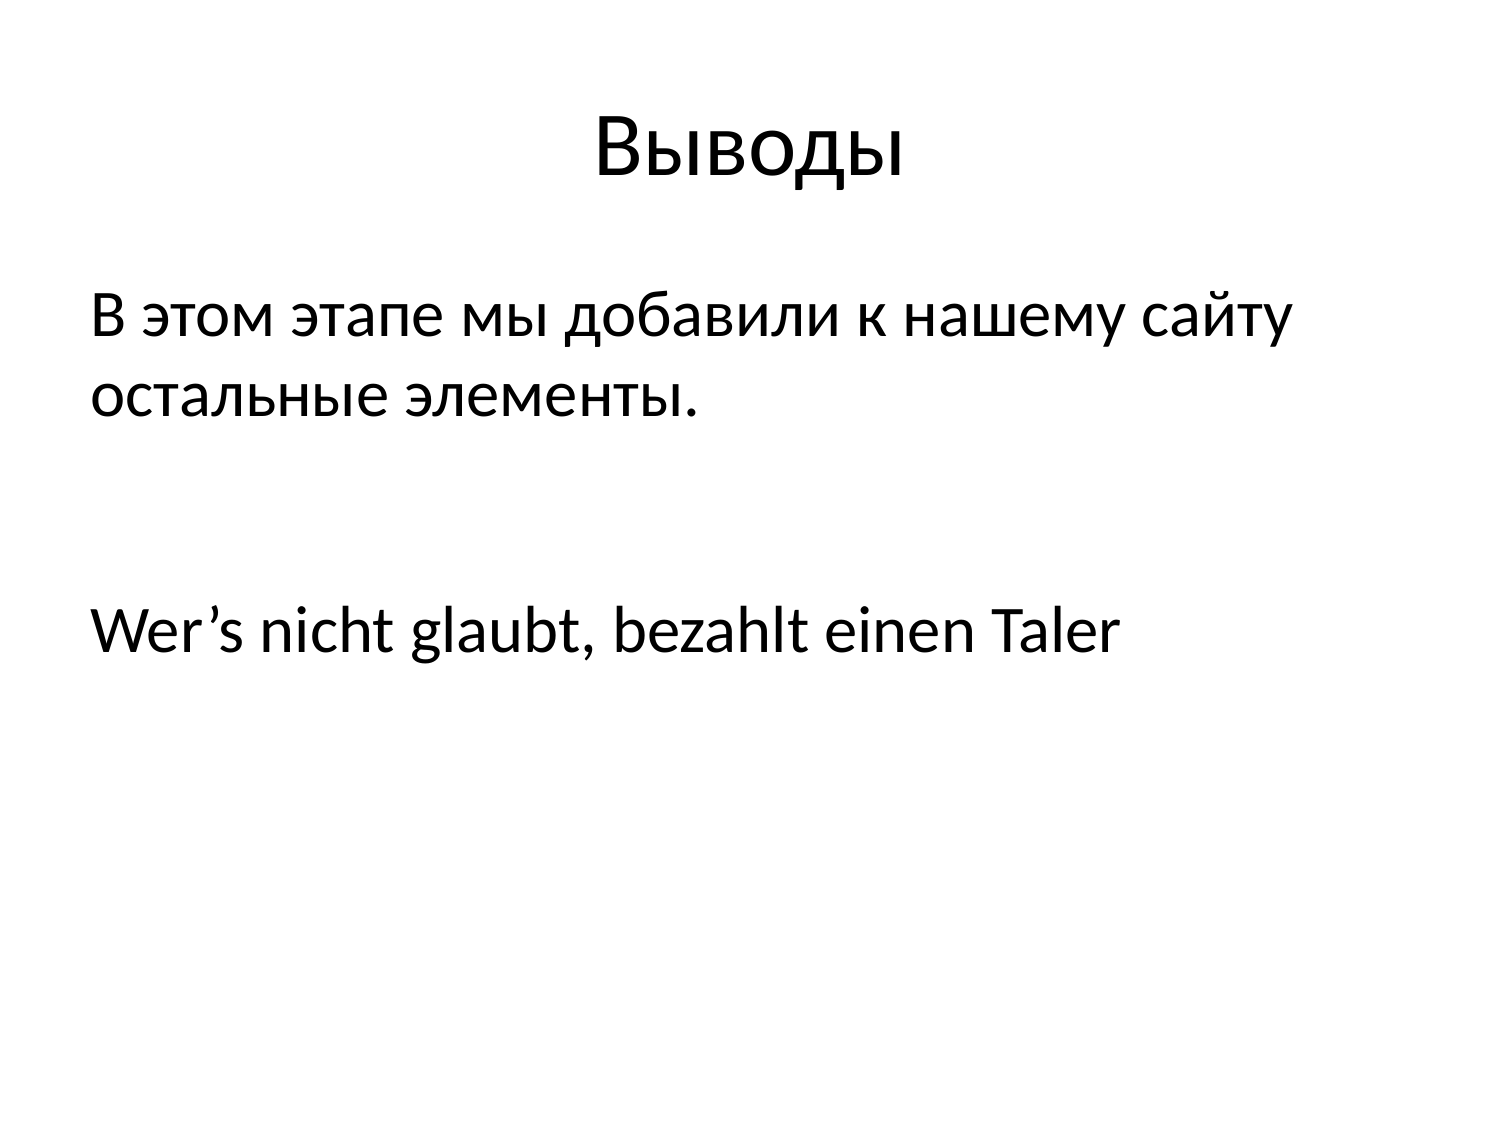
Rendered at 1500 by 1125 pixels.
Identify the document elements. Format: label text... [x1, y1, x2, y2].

title Выводы [75, 45, 1425, 233]
list В этом этапе мы добавили к нашему сайту остальные элементы. Wer’s nicht glaubt, bezahlt einen Taler [75, 262, 1425, 1005]
